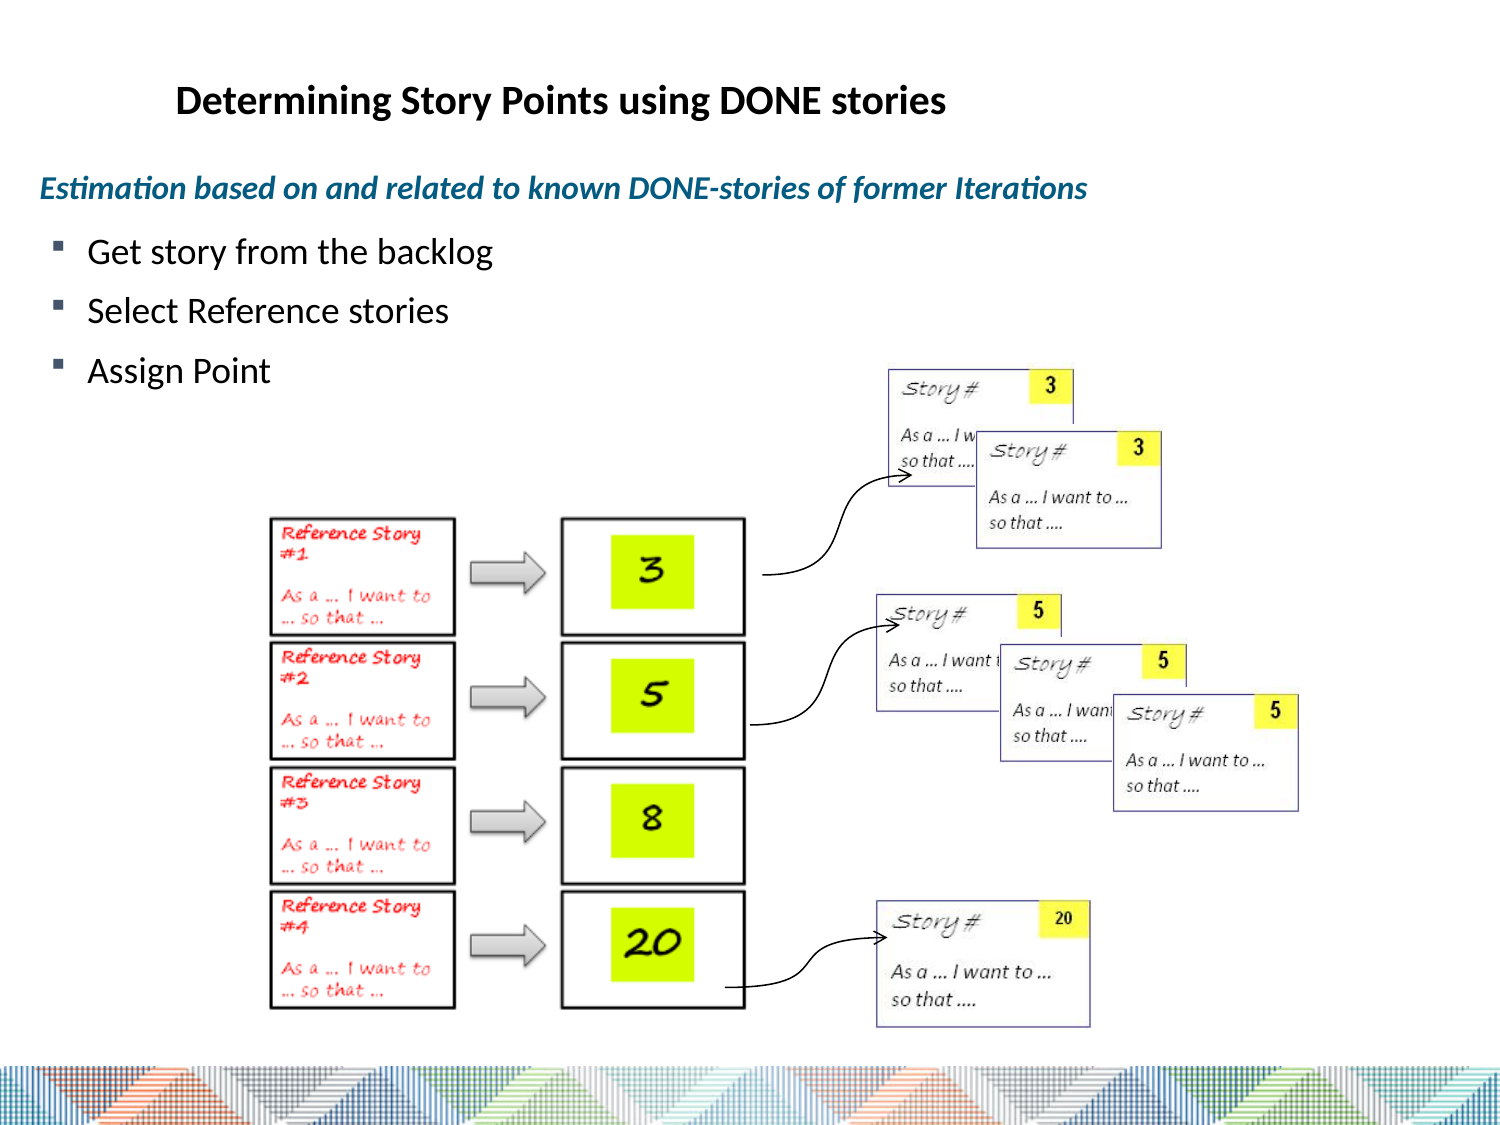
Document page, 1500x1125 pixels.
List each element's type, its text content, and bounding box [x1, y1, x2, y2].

list Get story from the backlog Select Reference stories Assign Point [35, 224, 1411, 450]
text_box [749, 624, 900, 725]
picture [874, 899, 1092, 1029]
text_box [874, 587, 1301, 813]
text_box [887, 362, 1163, 550]
picture [262, 512, 754, 1013]
text_box Estimation based on and related to known DONE-stories of former Iterations [24, 158, 1463, 214]
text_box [762, 474, 913, 575]
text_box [724, 937, 888, 988]
picture [0, 1066, 1500, 1125]
text_box Determining Story Points using DONE stories [160, 65, 1274, 126]
